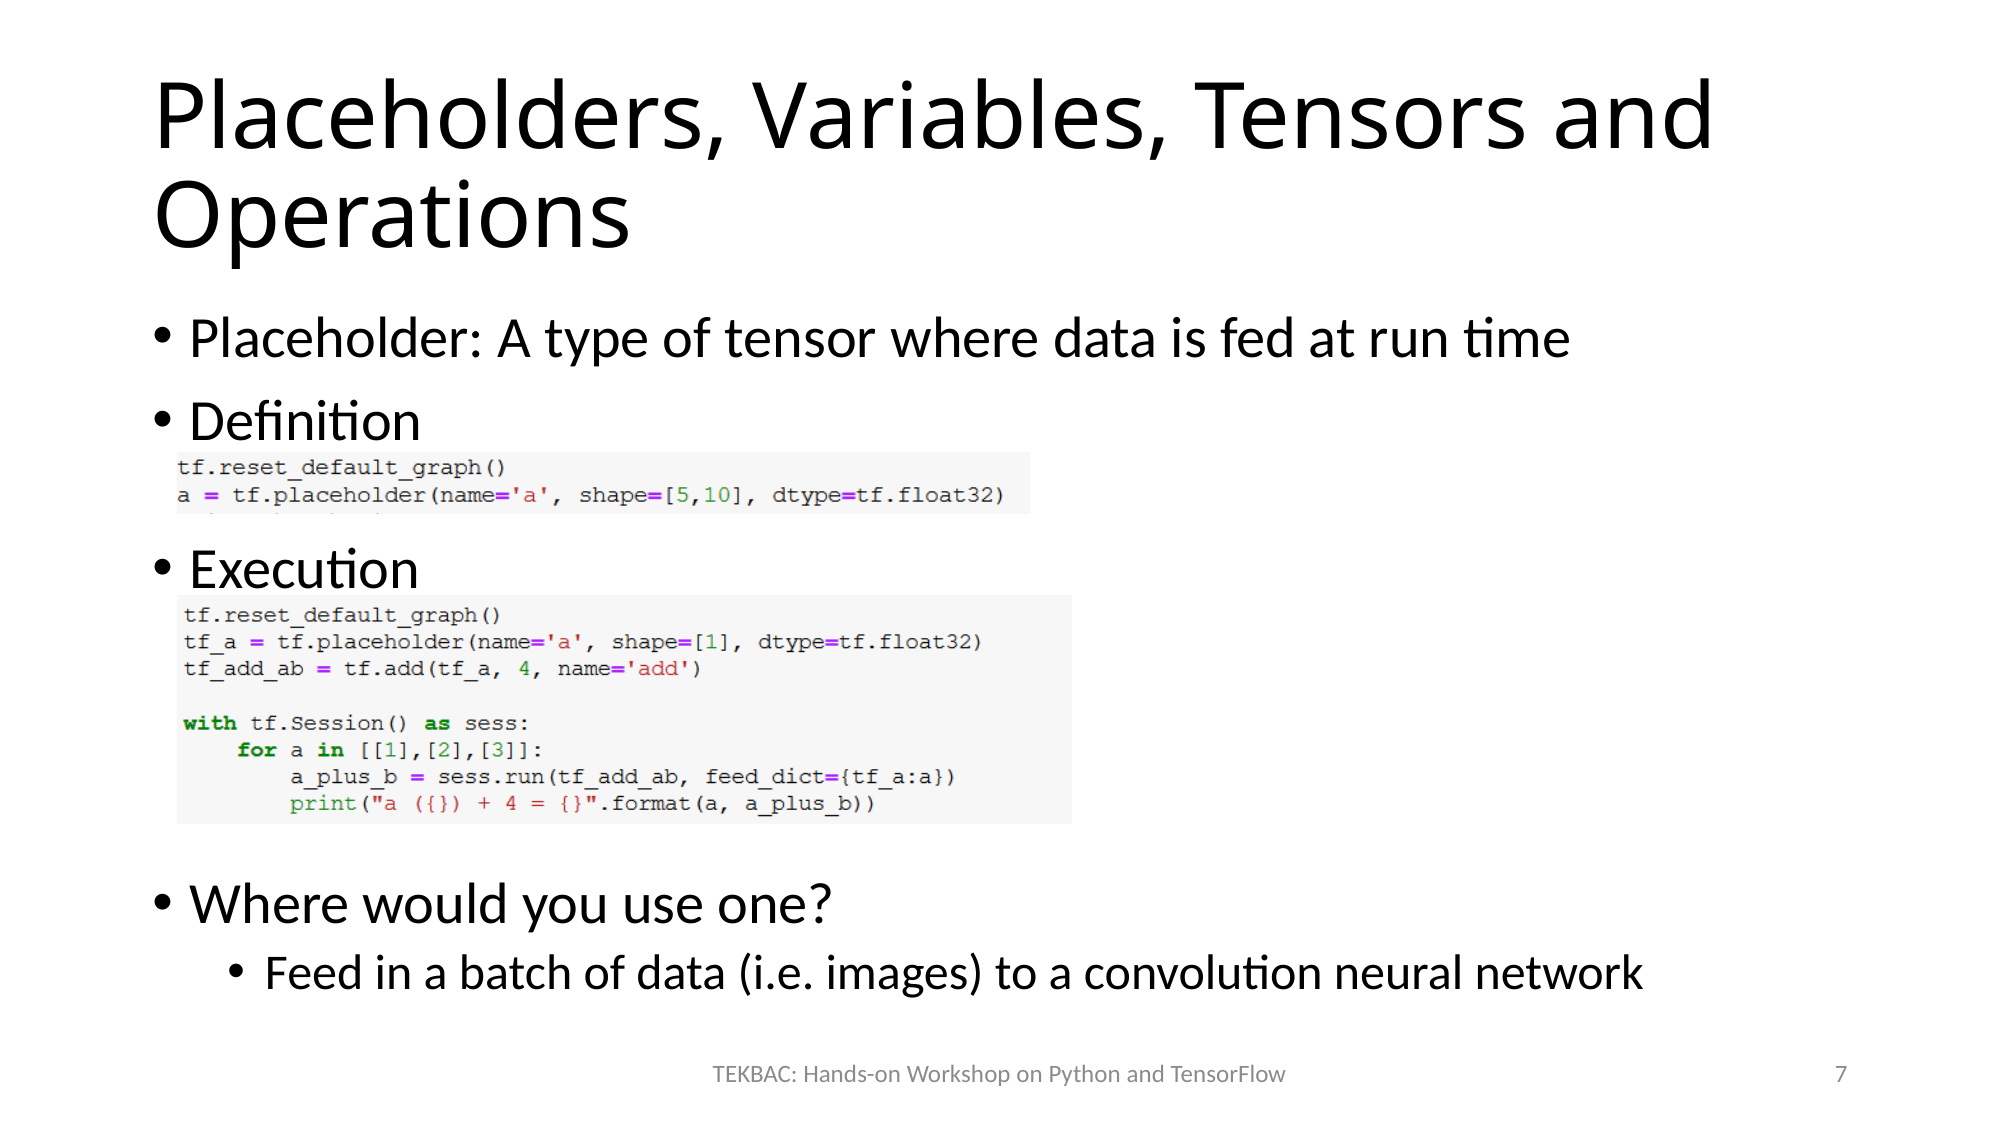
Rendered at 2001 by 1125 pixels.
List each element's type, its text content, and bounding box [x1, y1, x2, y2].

footer TEKBAC: Hands-on Workshop on Python and TensorFlow [662, 1042, 1338, 1103]
slide_number 7 [1412, 1042, 1863, 1103]
picture [177, 595, 1072, 825]
picture [177, 452, 1030, 514]
list Placeholder: A type of tensor where data is fed at run time Definition Execution Where would you use one? Feed in a batch of data (i.e. images) to a convolution neural network [137, 299, 1863, 1043]
title Placeholders, Variables, Tensors and Operations [137, 59, 1863, 278]
